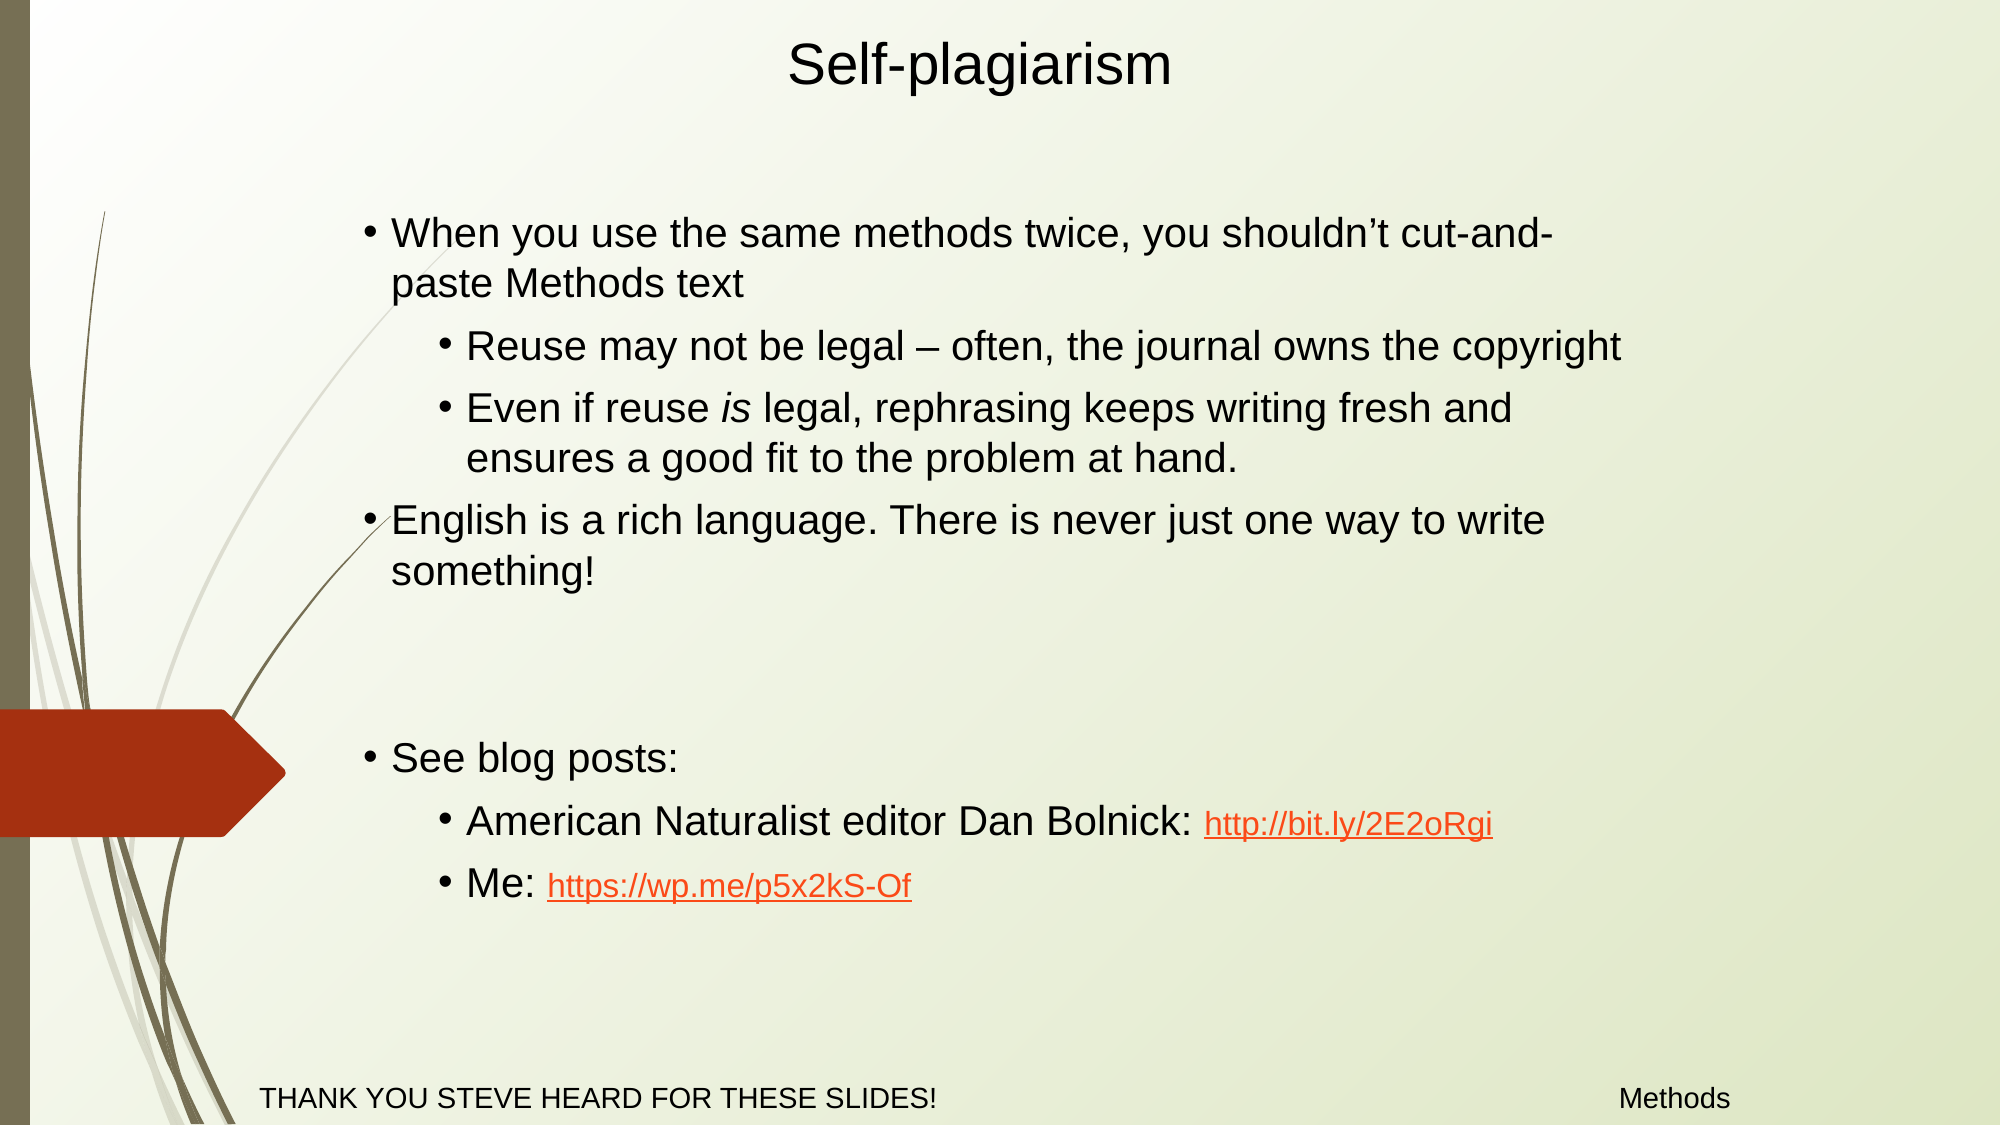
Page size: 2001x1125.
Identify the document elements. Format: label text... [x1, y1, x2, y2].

text_box THANK YOU STEVE HEARD FOR THESE SLIDES! [244, 1072, 962, 1122]
text_box When you use the same methods twice, you shouldn’t cut-and-paste Methods text Reuse may not be legal – often, the journal owns the copyright Even if reuse is legal, rephrasing keeps writing fresh and ensures a good fit to the problem at hand. English is a rich language. There is never just one way to write something! See blog posts: American Naturalist editor Dan Bolnick: http://bit.ly/2E2oRgi Me: https://wp.me/p5x2kS-Of [348, 198, 1655, 966]
text_box Self-plagiarism [772, 19, 1189, 104]
text_box Methods [1603, 1071, 1746, 1122]
